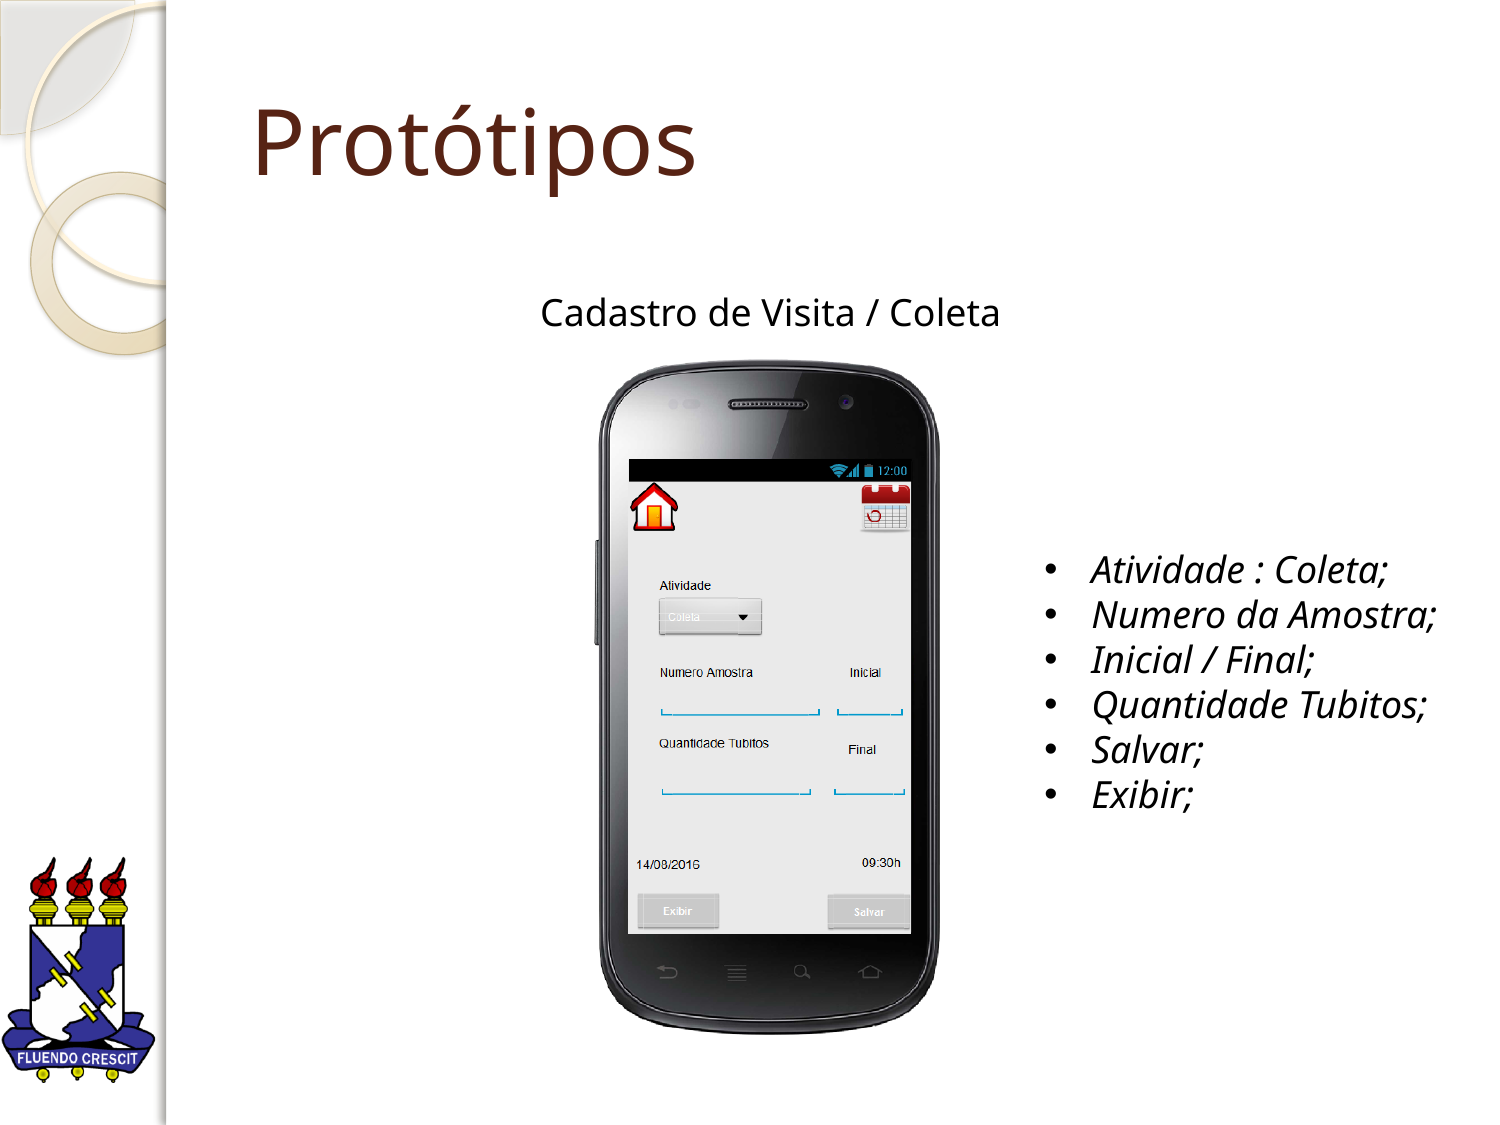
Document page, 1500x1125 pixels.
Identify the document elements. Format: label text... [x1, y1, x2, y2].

picture [1, 854, 156, 1083]
title Protótipos [235, 45, 1466, 233]
text_box Cadastro de Visita / Coleta [525, 281, 1017, 339]
picture [204, 342, 1338, 1051]
text_box Atividade : Coleta; Numero da Amostra; Inicial / Final; Quantidade Tubitos; Salvar; Exibir; [1345, 538, 1452, 824]
